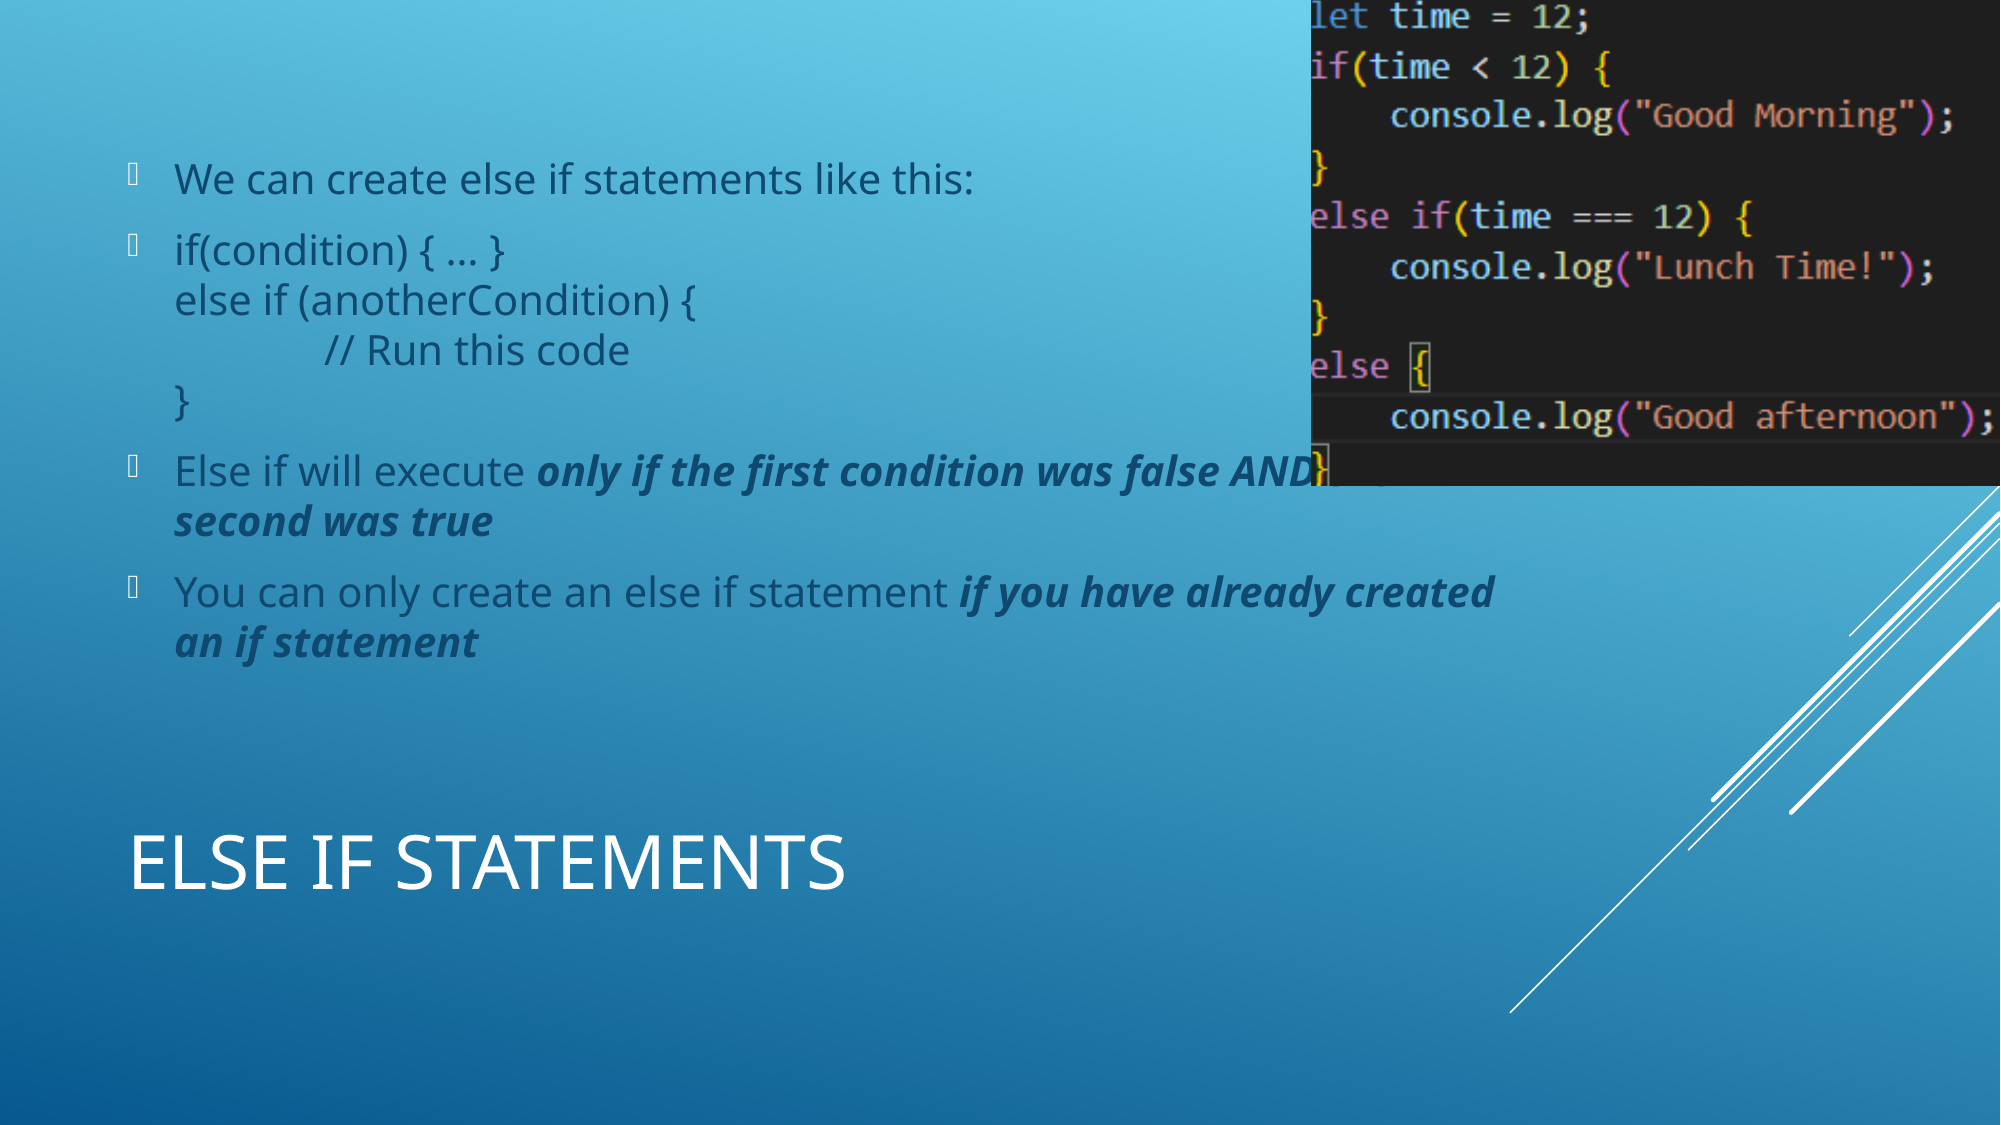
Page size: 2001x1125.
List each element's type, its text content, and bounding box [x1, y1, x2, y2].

title Else If Statements [112, 736, 1513, 984]
list We can create else if statements like this: if(condition) { … } else if (anotherCondition) { // Run this code } Else if will execute only if the first condition was false AND the second was true You can only create an else if statement if you have already created an if statement [112, 112, 1513, 706]
picture [1311, 0, 2000, 487]
